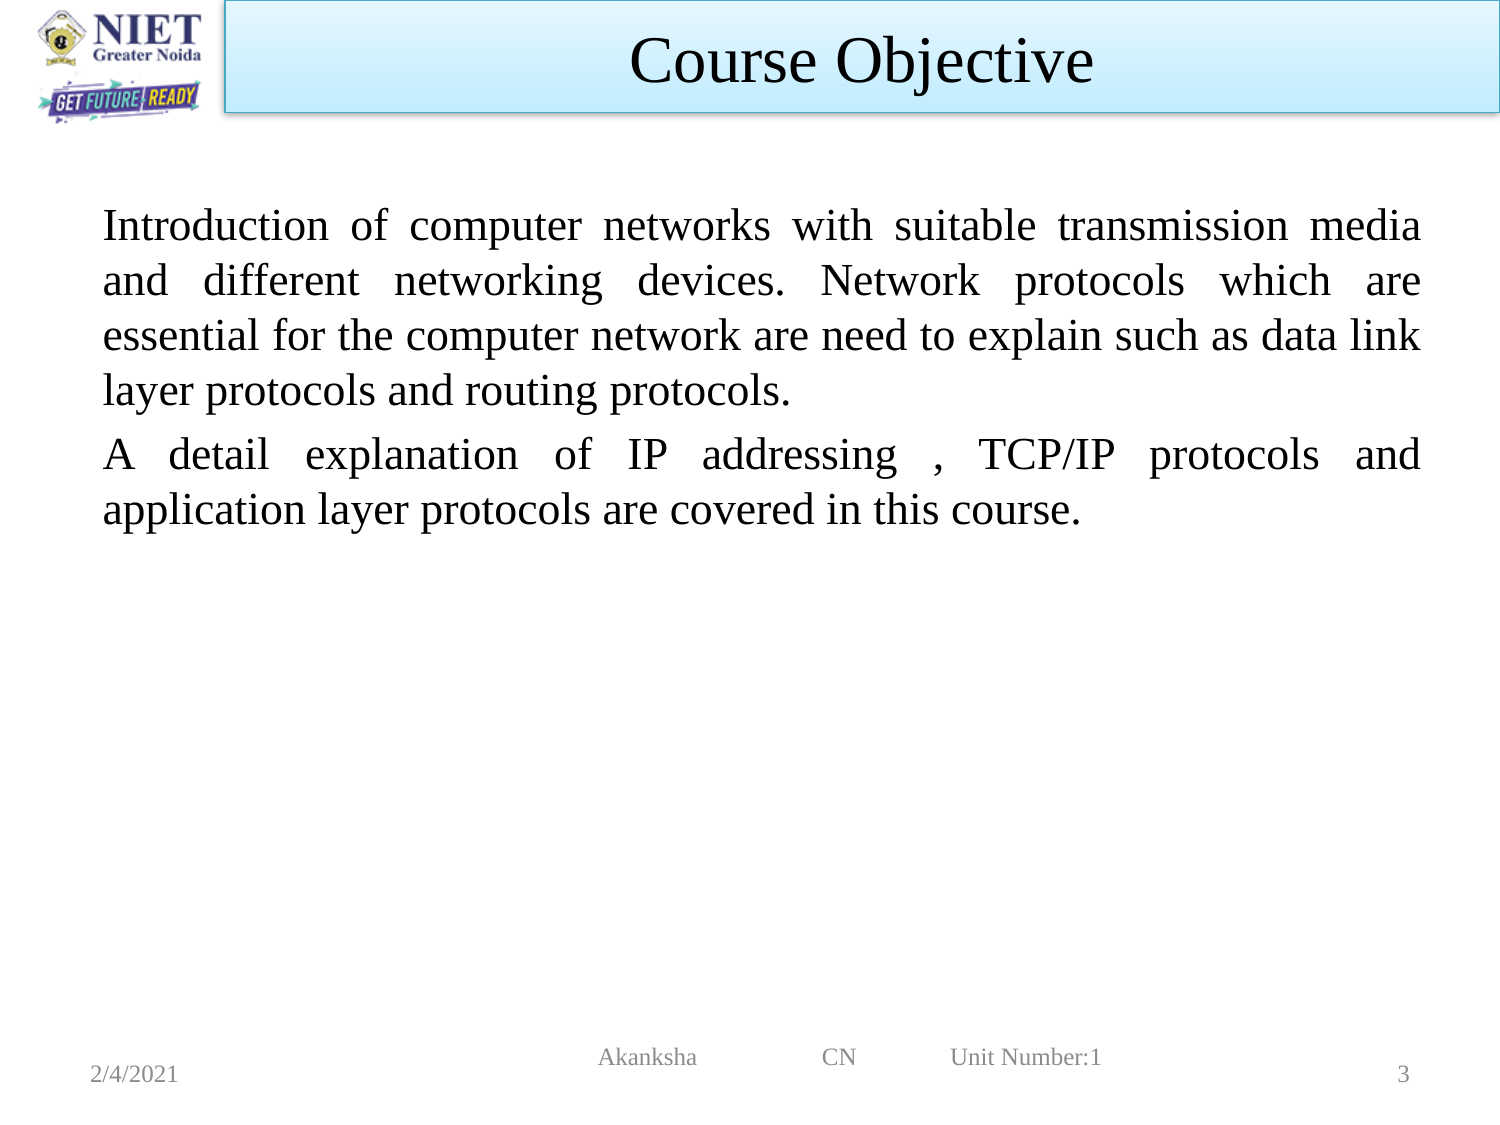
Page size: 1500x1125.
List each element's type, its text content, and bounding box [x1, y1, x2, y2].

text_box Course Objective [238, 0, 1500, 113]
slide_number 3 [1074, 1042, 1425, 1103]
picture [0, 0, 238, 135]
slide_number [75, 1042, 425, 1103]
footer Akanksha CN Unit Number:1 [462, 1025, 1238, 1085]
list Introduction of computer networks with suitable transmission media and different networking devices. Network protocols which are essential for the computer network are need to explain such as data link layer protocols and routing protocols. A detail explanation of IP addressing , TCP/IP protocols and application layer protocols are covered in this course. [87, 187, 1438, 930]
